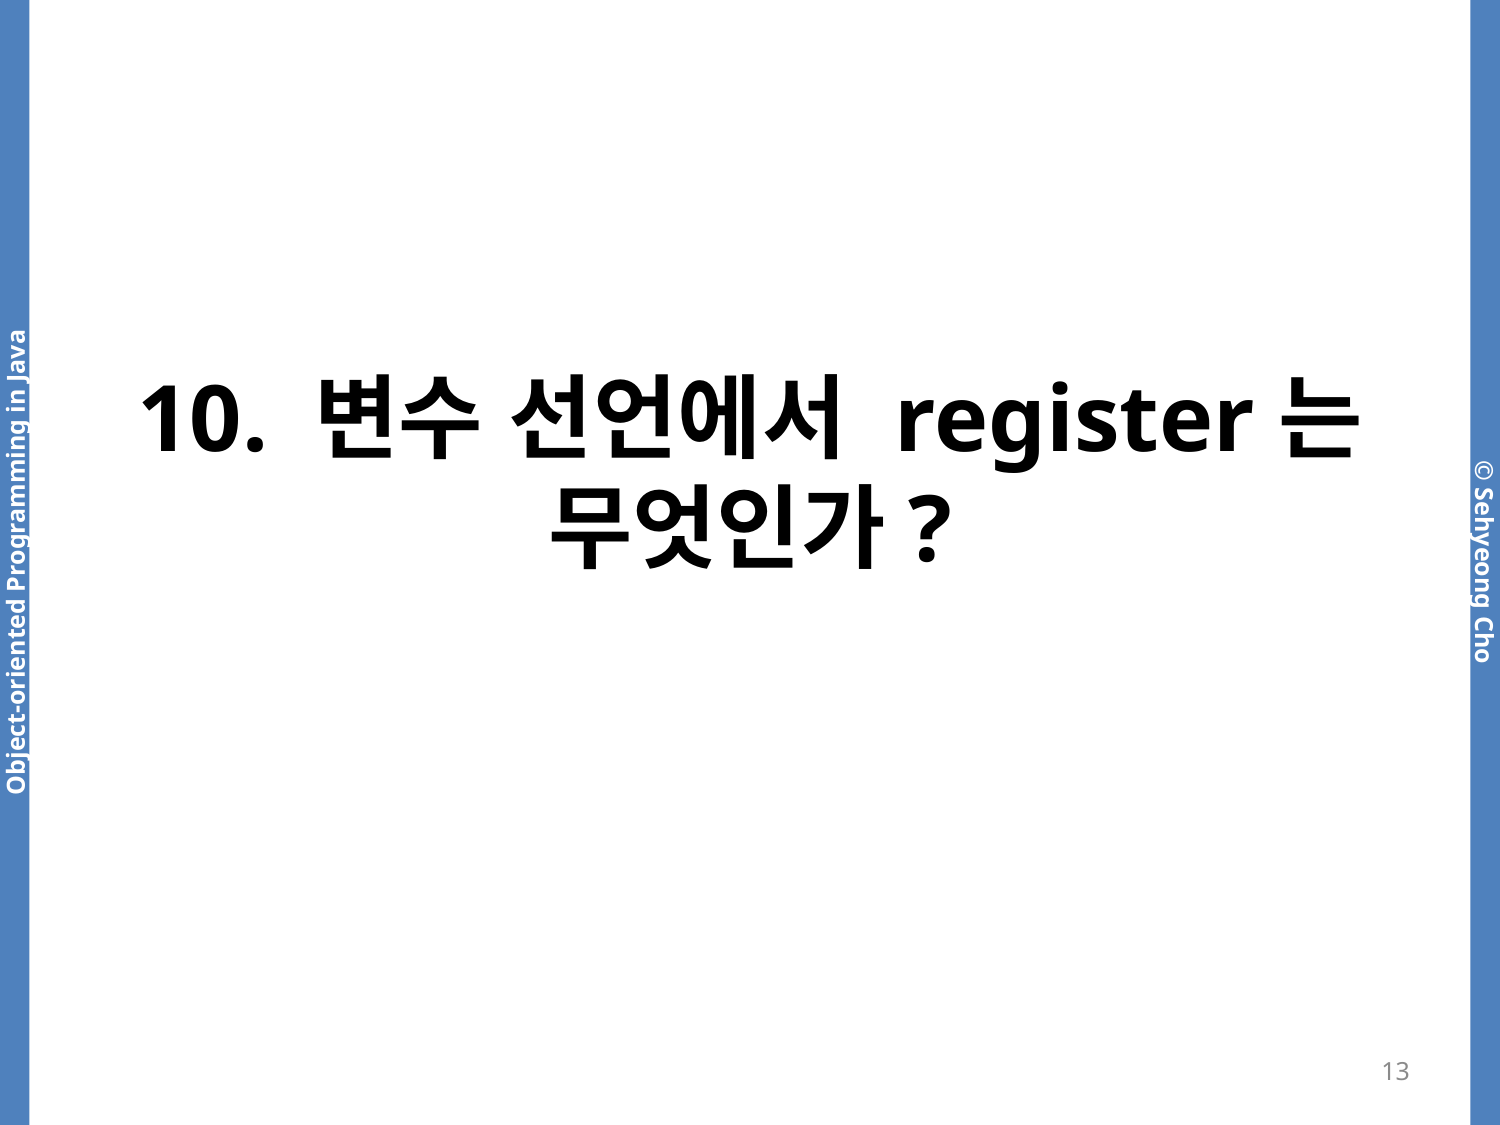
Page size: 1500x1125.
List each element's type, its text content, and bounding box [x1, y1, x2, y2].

slide_number 13 [1074, 1042, 1425, 1103]
title 10. 변수 선언에서 register는 무엇인가? [112, 349, 1388, 591]
